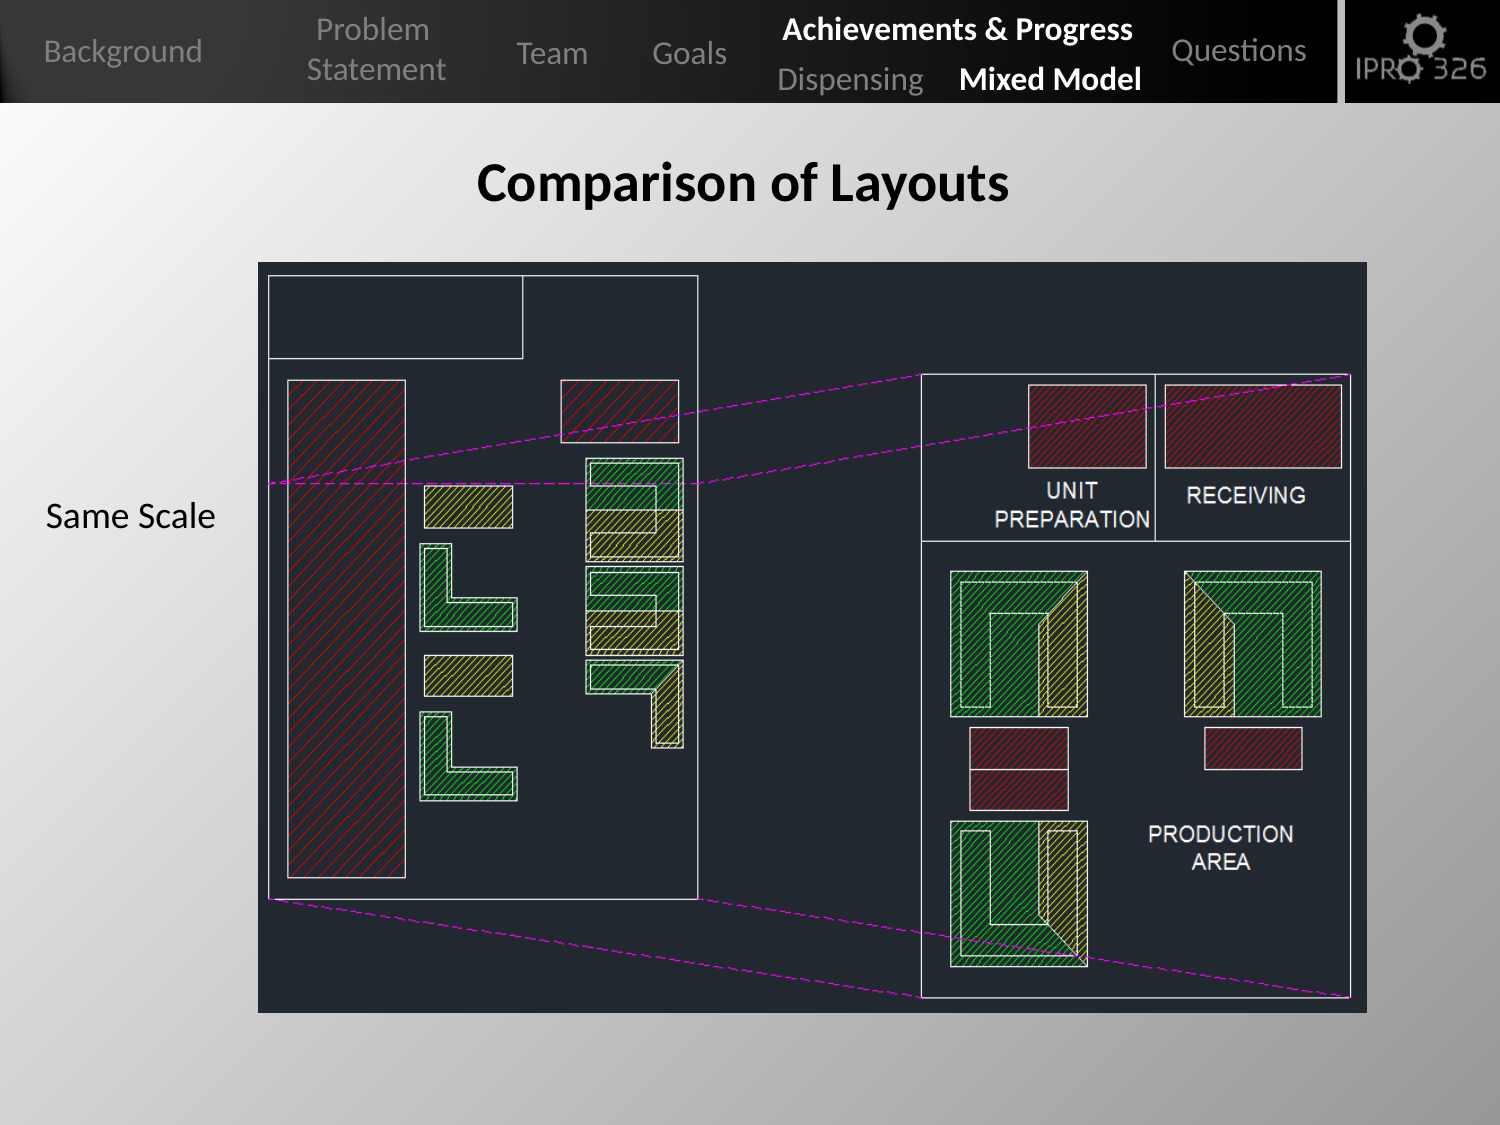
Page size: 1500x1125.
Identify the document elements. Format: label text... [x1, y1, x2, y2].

picture [0, 0, 1500, 104]
text_box Comparison of Layouts [462, 137, 1038, 220]
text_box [30, 262, 1368, 1013]
